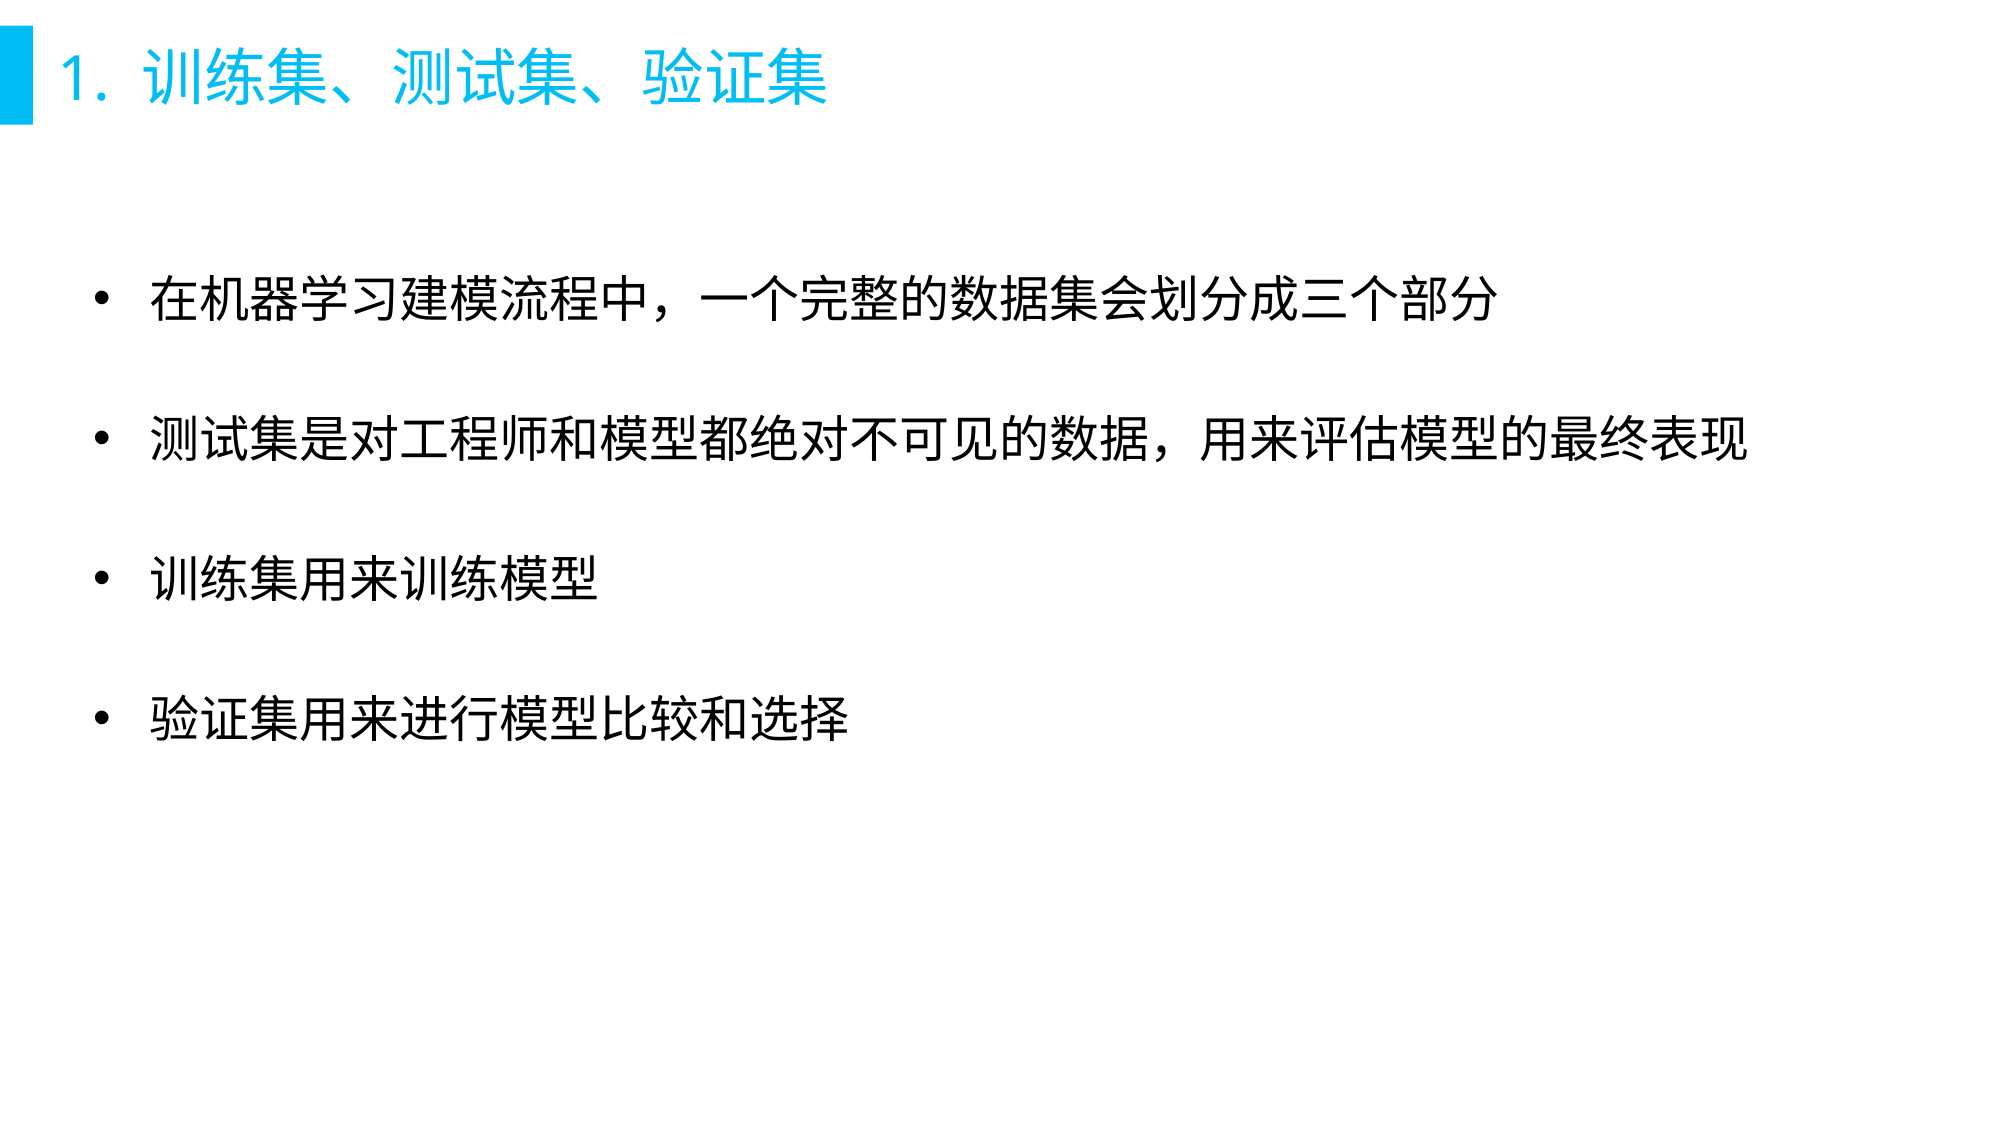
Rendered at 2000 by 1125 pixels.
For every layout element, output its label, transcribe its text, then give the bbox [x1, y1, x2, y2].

text_box 在机器学习建模流程中，一个完整的数据集会划分成三个部分 测试集是对工程师和模型都绝对不可见的数据，用来评估模型的最终表现 训练集用来训练模型 验证集用来进行模型比较和选择 [78, 260, 1840, 1028]
title 1. 训练集、测试集、验证集 [42, 25, 1933, 125]
